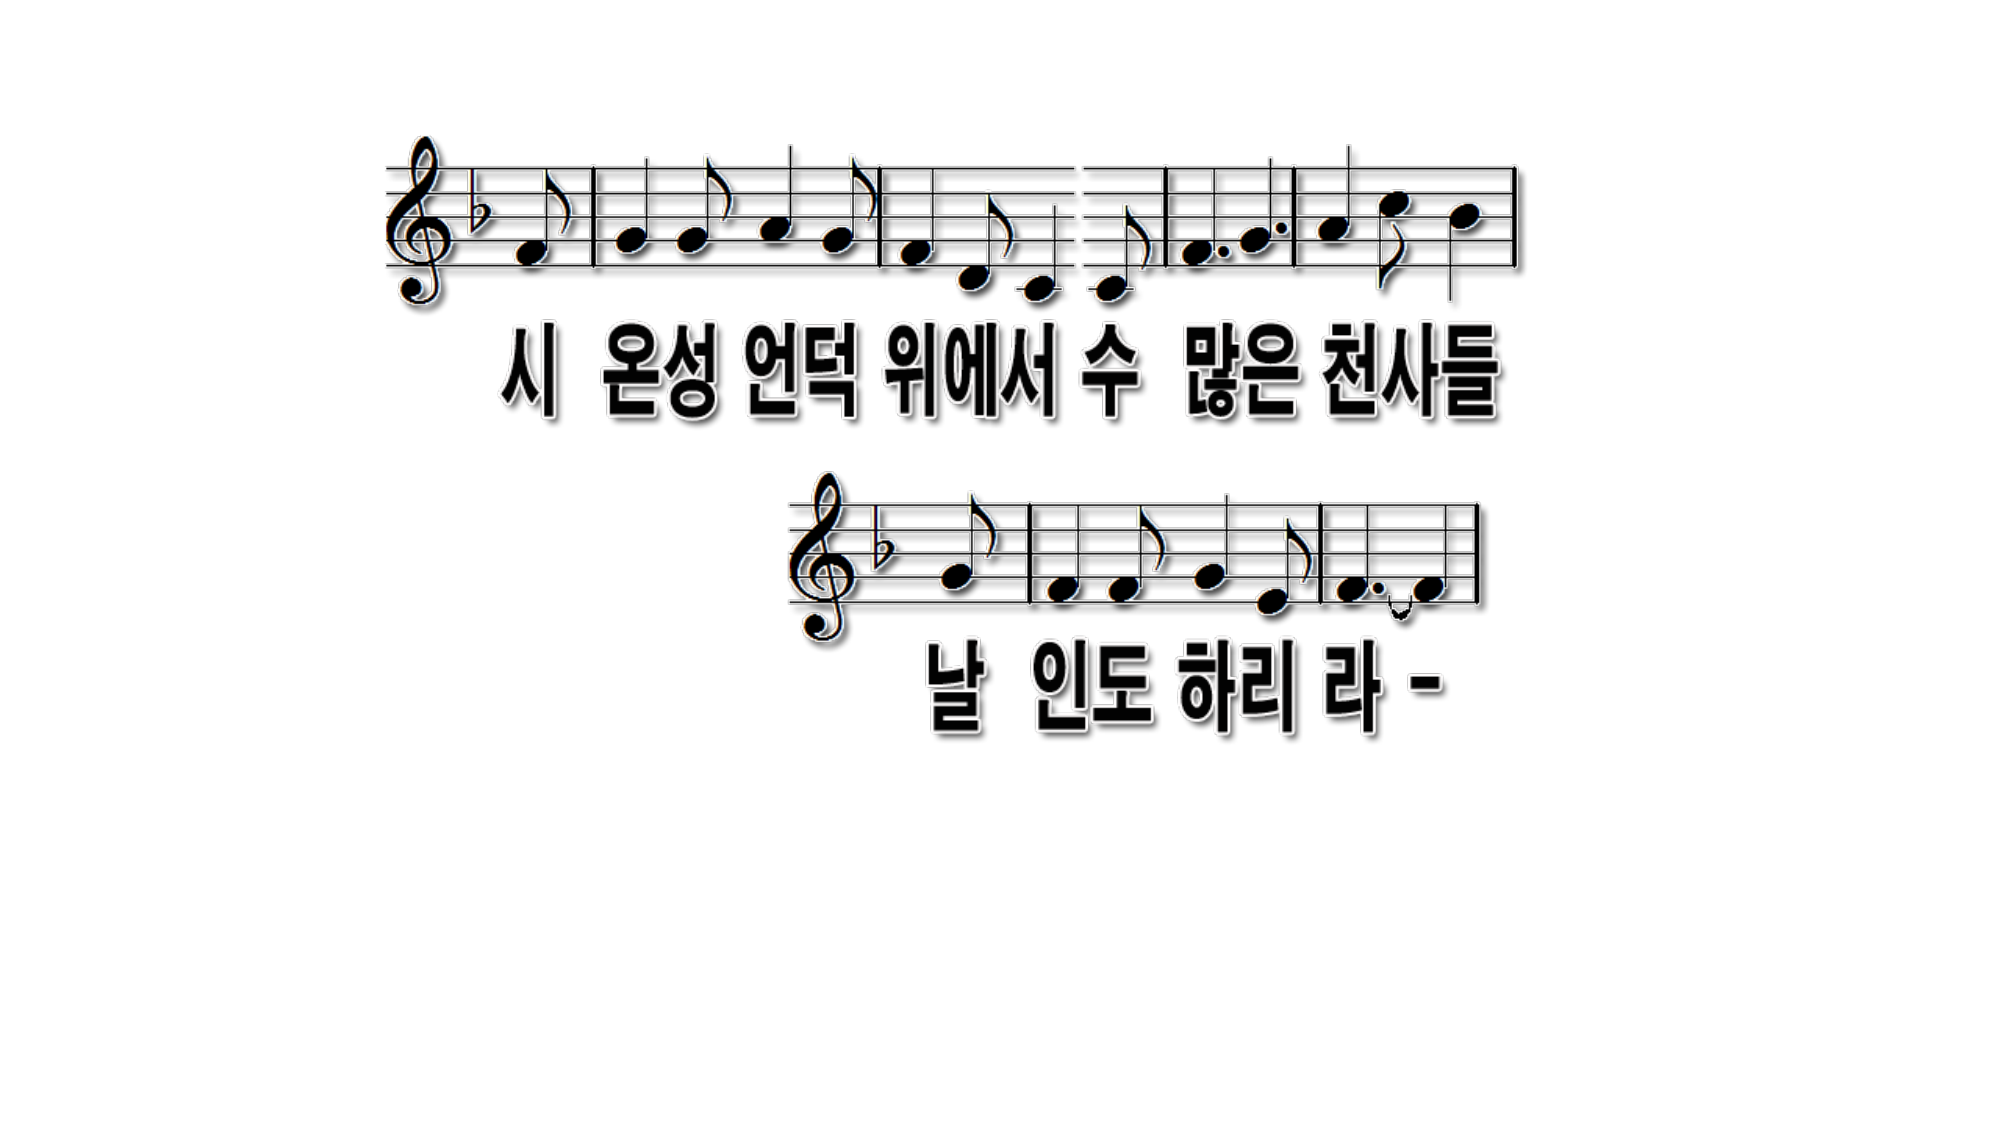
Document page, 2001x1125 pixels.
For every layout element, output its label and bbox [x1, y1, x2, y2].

picture [249, 0, 1750, 835]
